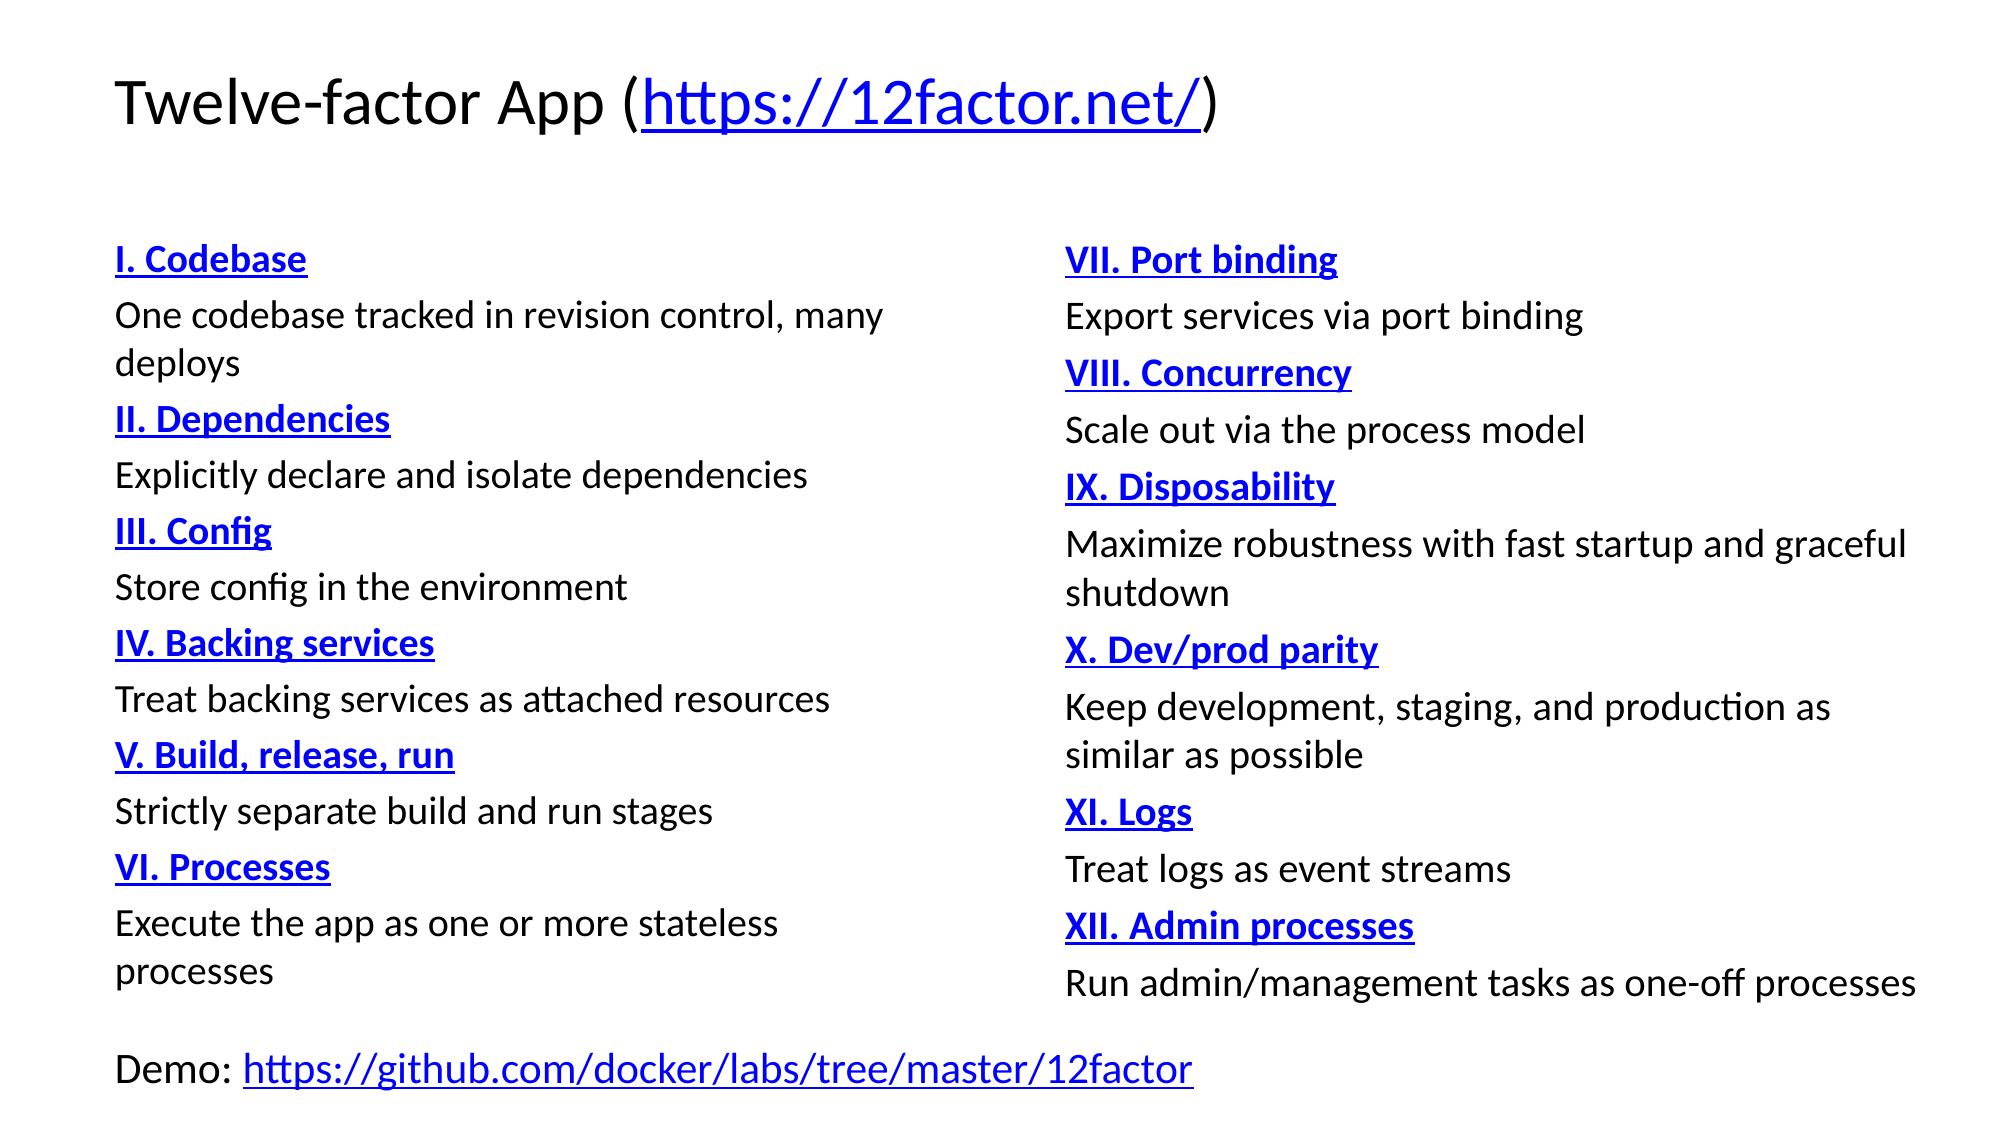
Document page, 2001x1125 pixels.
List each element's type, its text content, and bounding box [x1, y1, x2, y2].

list I. Codebase One codebase tracked in revision control, many deploys II. Dependencies Explicitly declare and isolate dependencies III. Config Store config in the environment IV. Backing services Treat backing services as attached resources V. Build, release, run Strictly separate build and run stages VI. Processes Execute the app as one or more stateless processes [99, 224, 950, 1005]
text_box Demo: https://github.com/docker/labs/tree/master/12factor [99, 1032, 1413, 1100]
text_box VII. Port binding Export services via port binding VIII. Concurrency Scale out via the process model IX. Disposability Maximize robustness with fast startup and graceful shutdown X. Dev/prod parity Keep development, staging, and production as similar as possible XI. Logs Treat logs as event streams XII. Admin processes Run admin/management tasks as one-off processes [1049, 224, 1938, 1038]
title Twelve-factor App (https://12factor.net/) [99, 45, 1900, 150]
